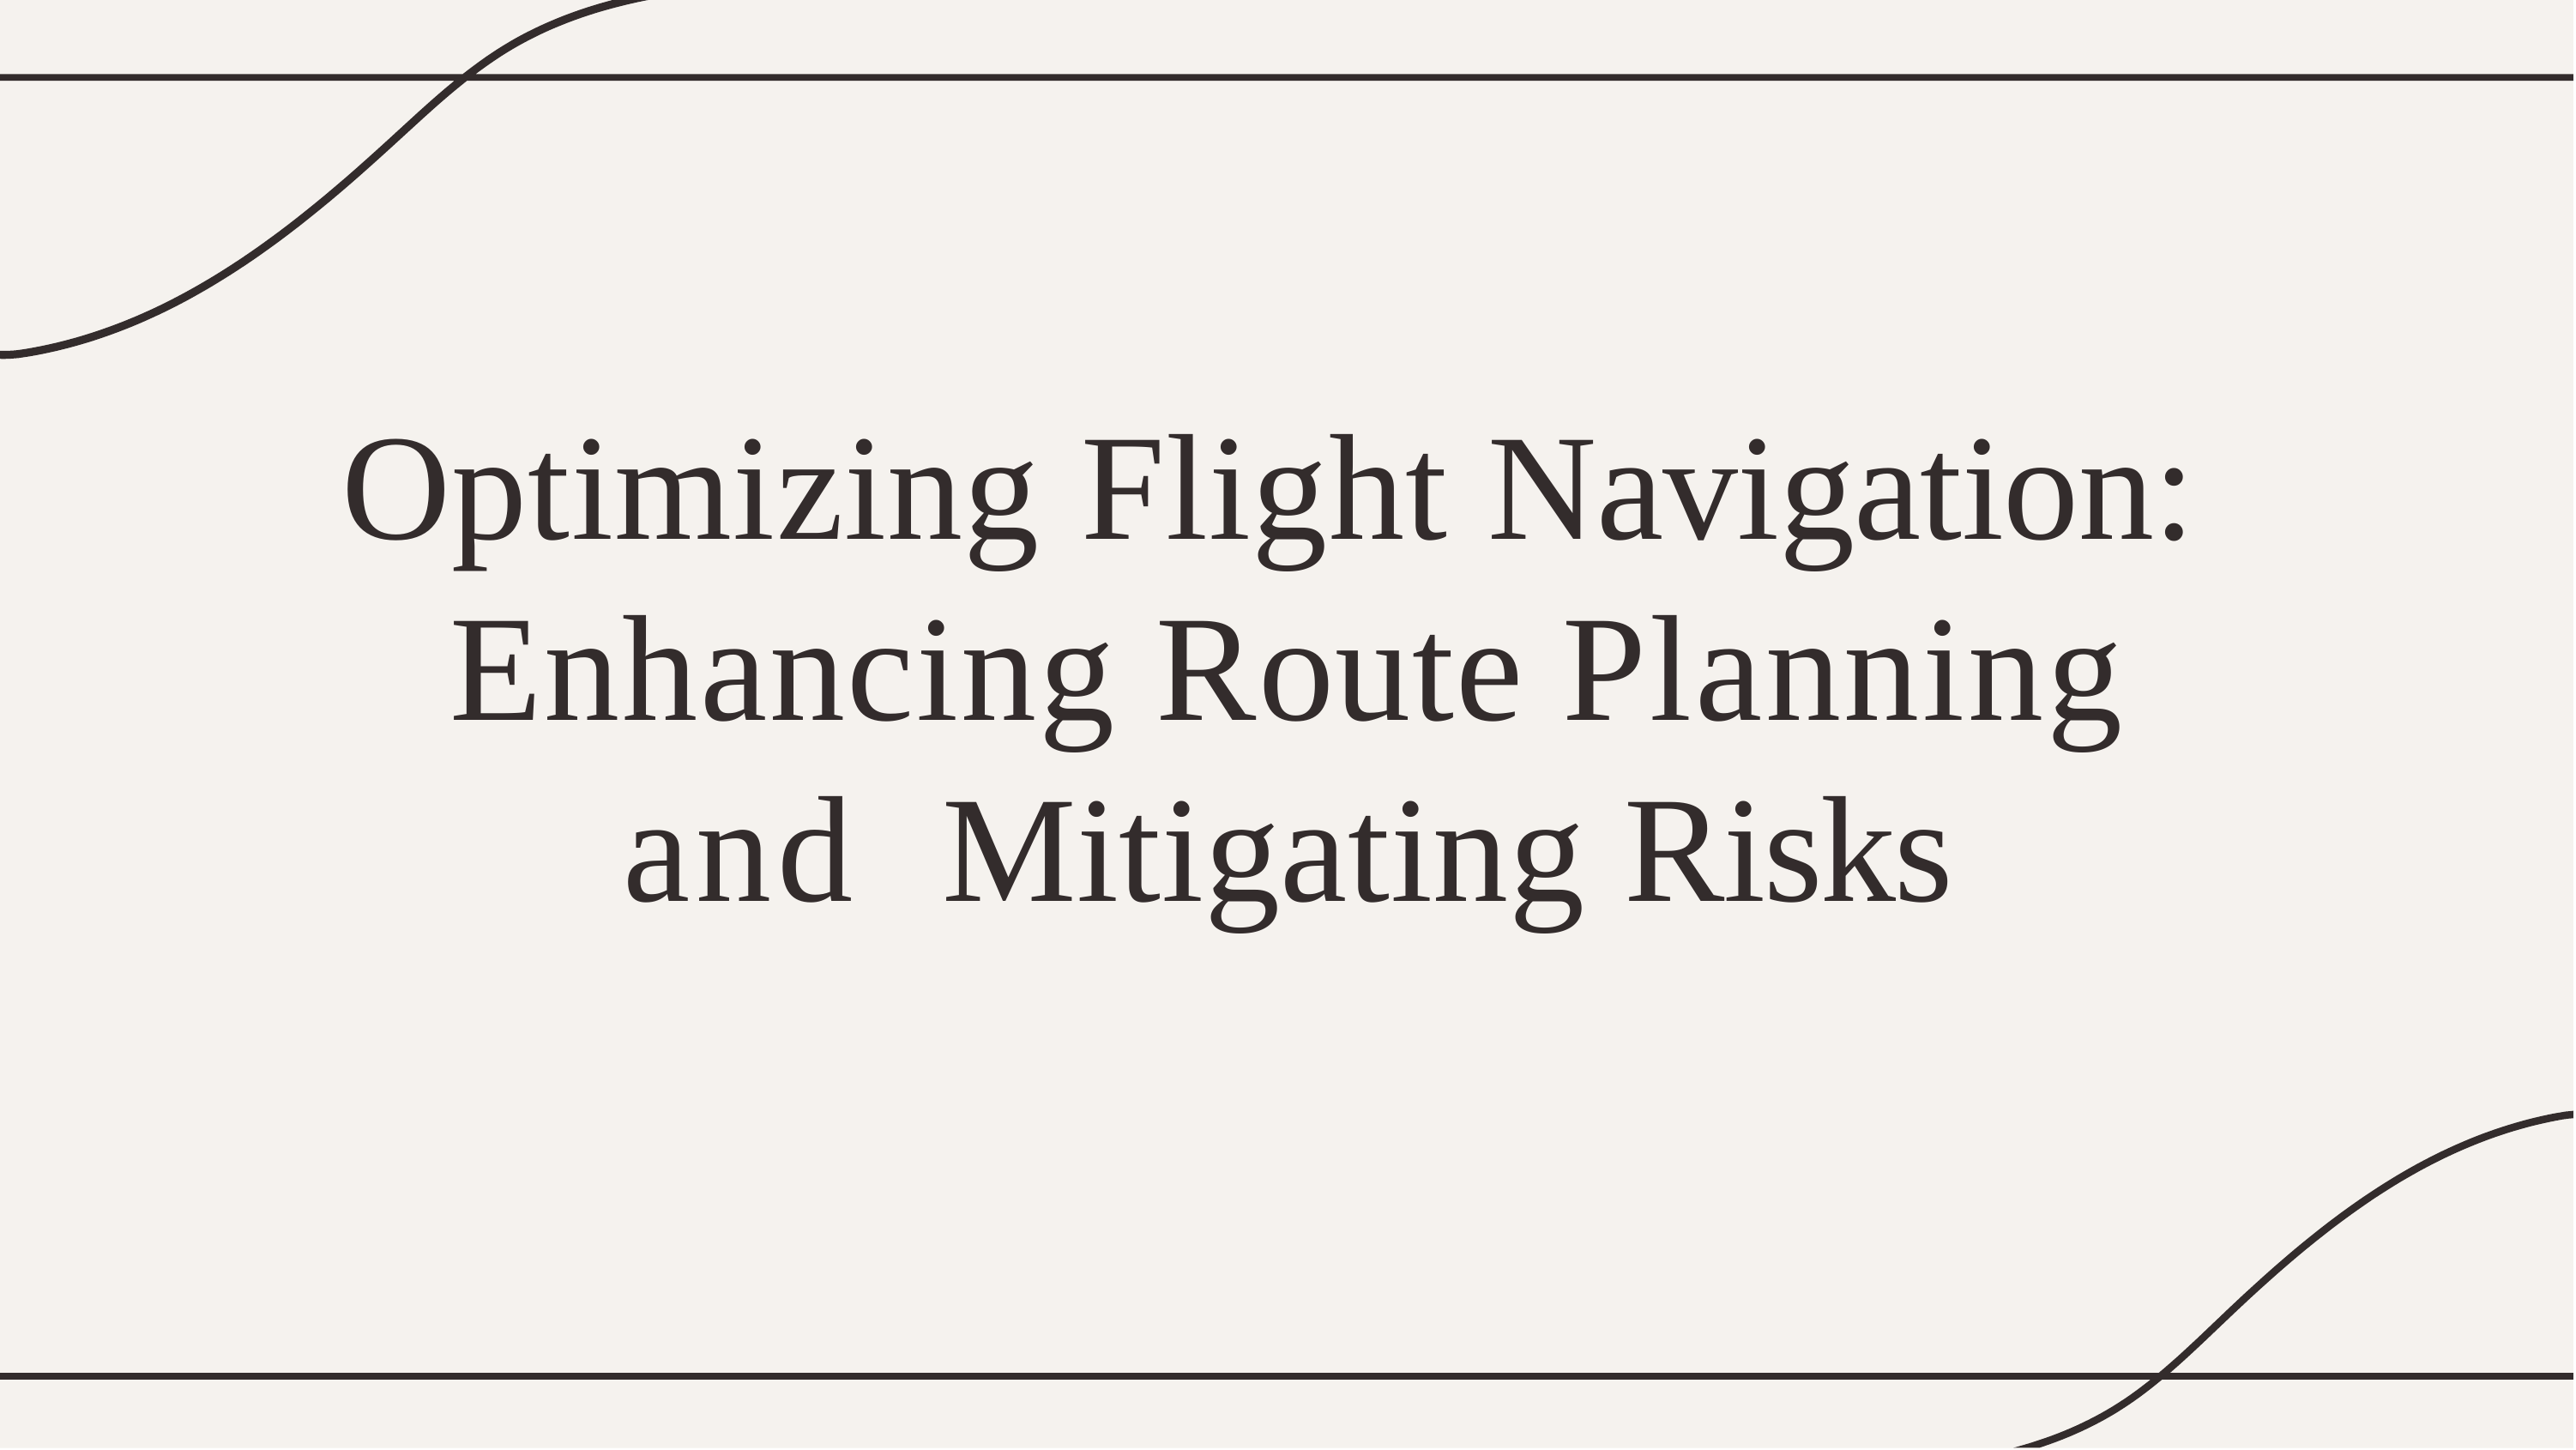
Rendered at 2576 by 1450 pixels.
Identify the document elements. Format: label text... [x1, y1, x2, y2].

title Optimizing Flight Navigation: Enhancing Route Planning and Mitigating Risks [322, 386, 2254, 933]
text_box [0, 0, 2573, 359]
text_box [0, 1110, 2573, 1448]
